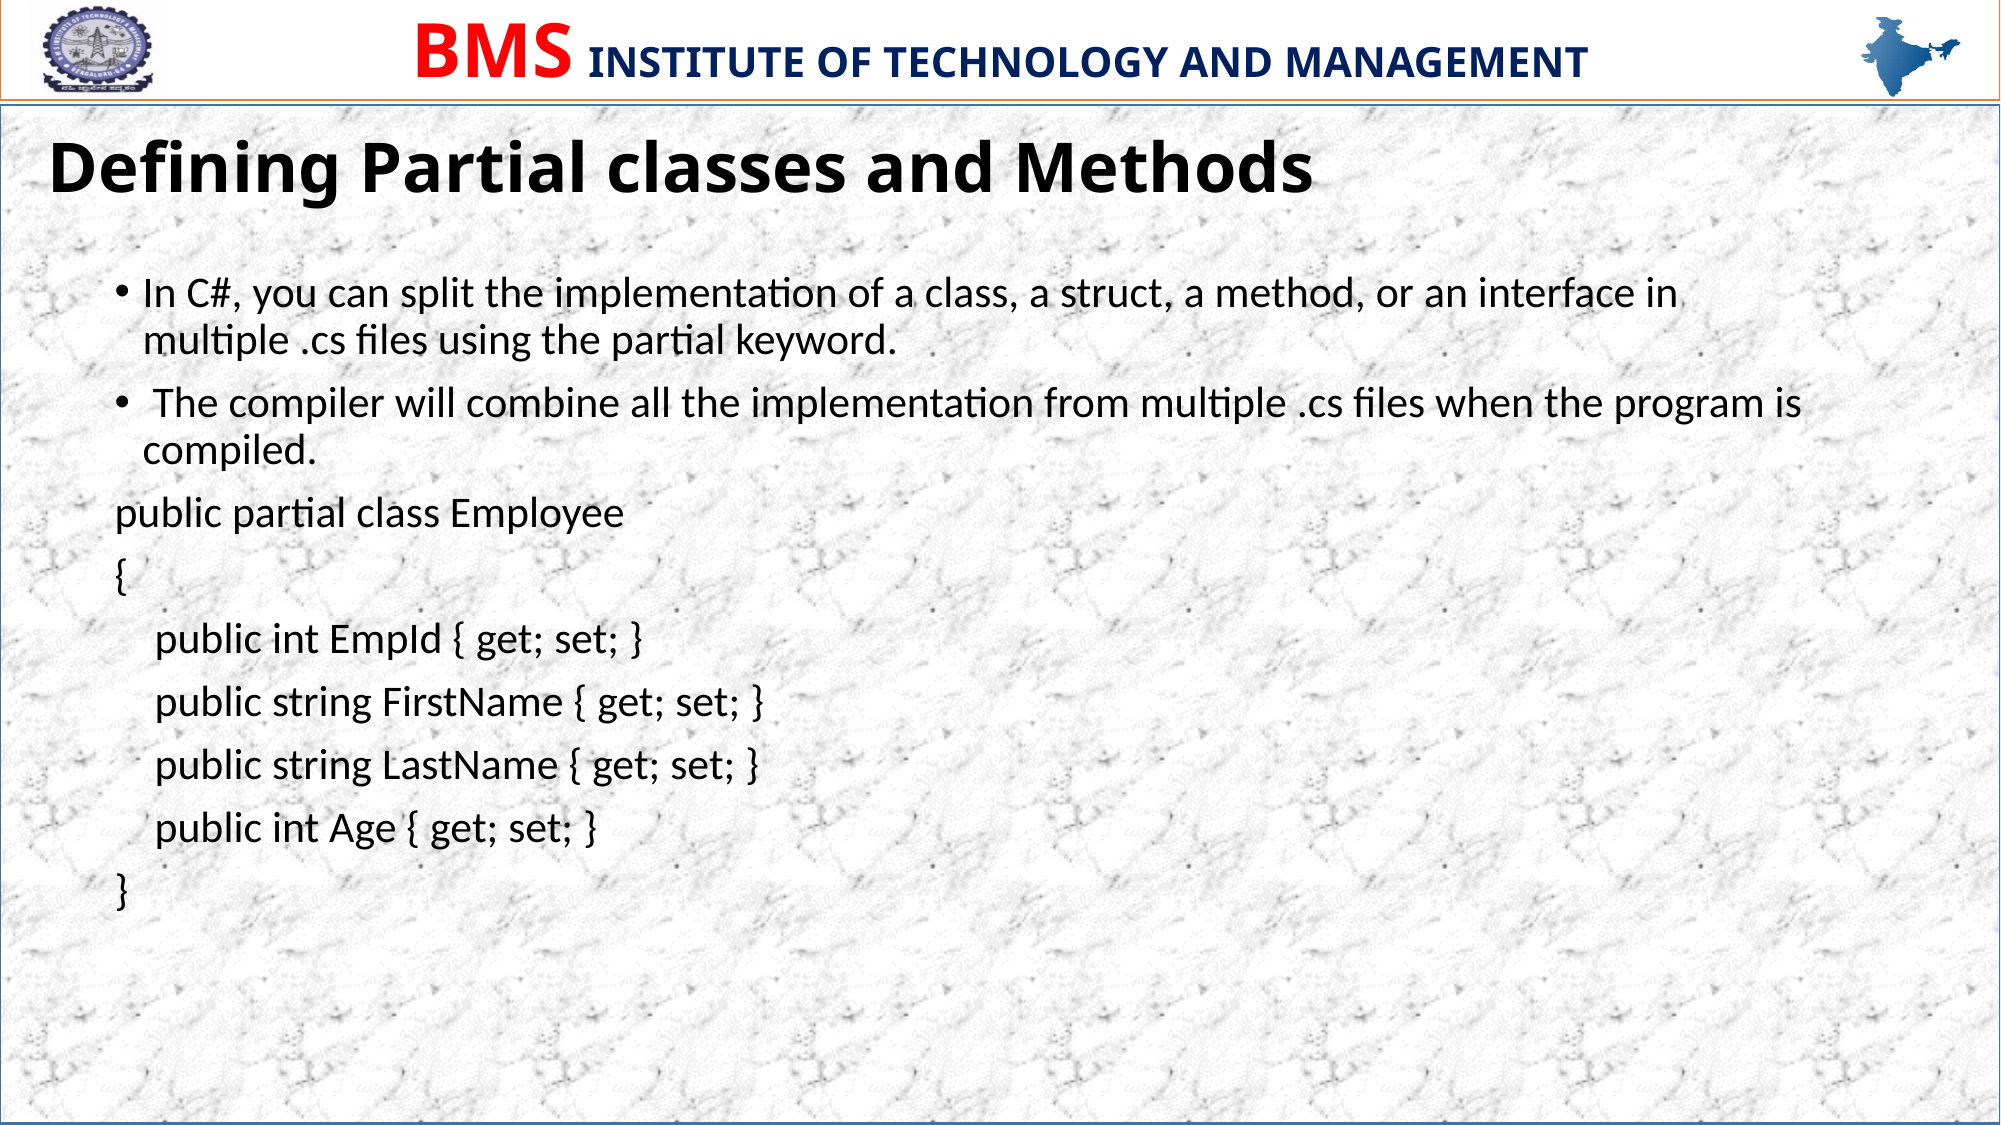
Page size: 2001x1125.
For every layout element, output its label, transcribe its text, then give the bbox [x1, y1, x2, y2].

text_box In C#, you can split the implementation of a class, a struct, a method, or an interface in multiple .cs files using the partial keyword. The compiler will combine all the implementation from multiple .cs files when the program is compiled. public partial class Employee { public int EmpId { get; set; } public string FirstName { get; set; } public string LastName { get; set; } public int Age { get; set; } } [99, 262, 1900, 1005]
picture [1859, 17, 1961, 98]
picture [30, 2, 168, 98]
title Defining Partial classes and Methods [33, 125, 2000, 227]
picture [1, 106, 1999, 1122]
